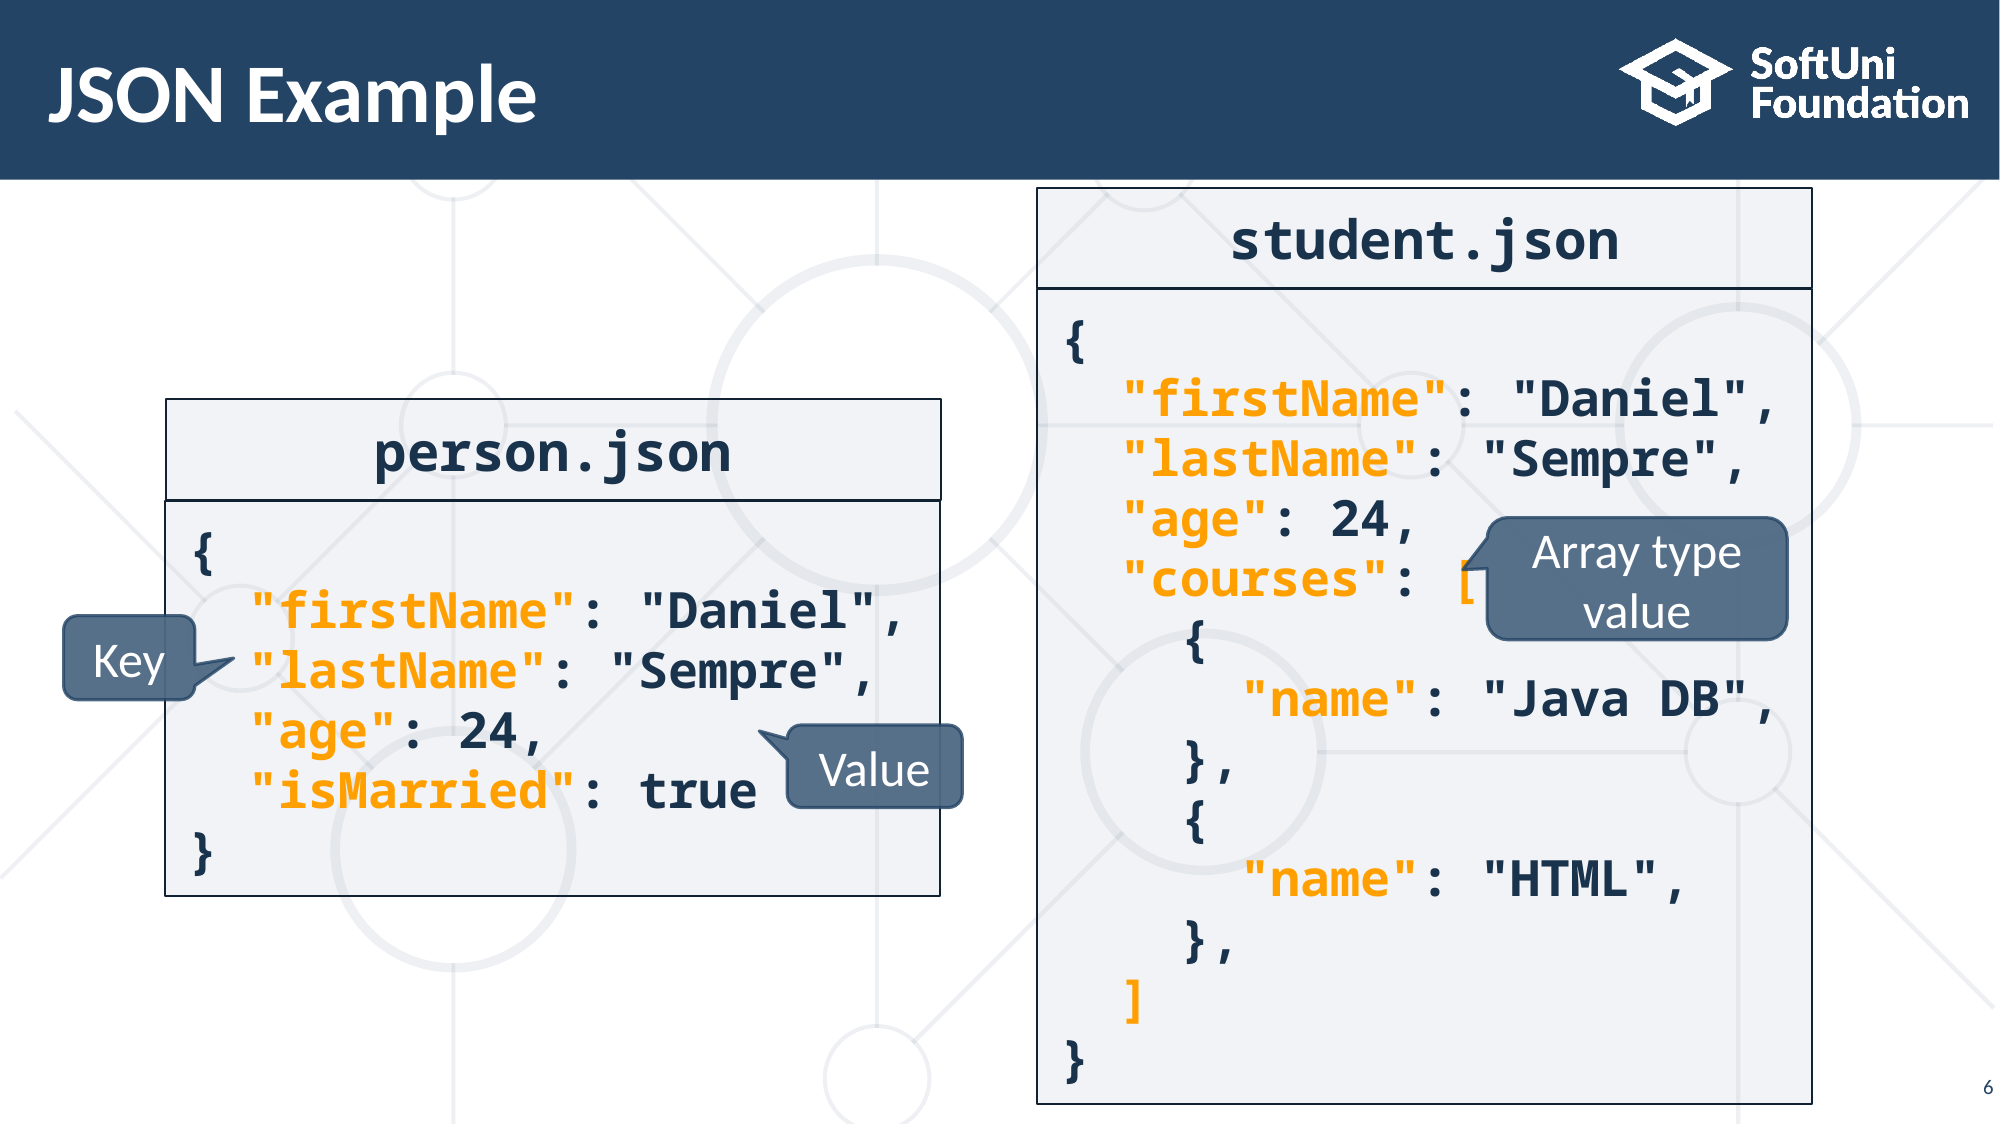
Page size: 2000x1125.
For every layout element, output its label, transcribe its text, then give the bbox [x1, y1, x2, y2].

text_box { "firstName": "Daniel", "lastName": "Sempre", "age": 24, "courses": [ { "name": "Java DB", }, { "name": "HTML", }, ] } [1037, 289, 1812, 1105]
text_box Value [757, 722, 965, 810]
text_box Array type value [1460, 515, 1790, 642]
text_box { "firstName": "Daniel", "lastName": "Sempre", "age": 24, "isMarried": true } [165, 500, 941, 897]
text_box student.json [1037, 187, 1812, 288]
picture [1618, 38, 1968, 126]
slide_number 6 [1929, 1070, 2000, 1103]
text_box Key [61, 613, 236, 702]
text_box person.json [165, 399, 941, 500]
title JSON Example [31, 16, 1591, 162]
